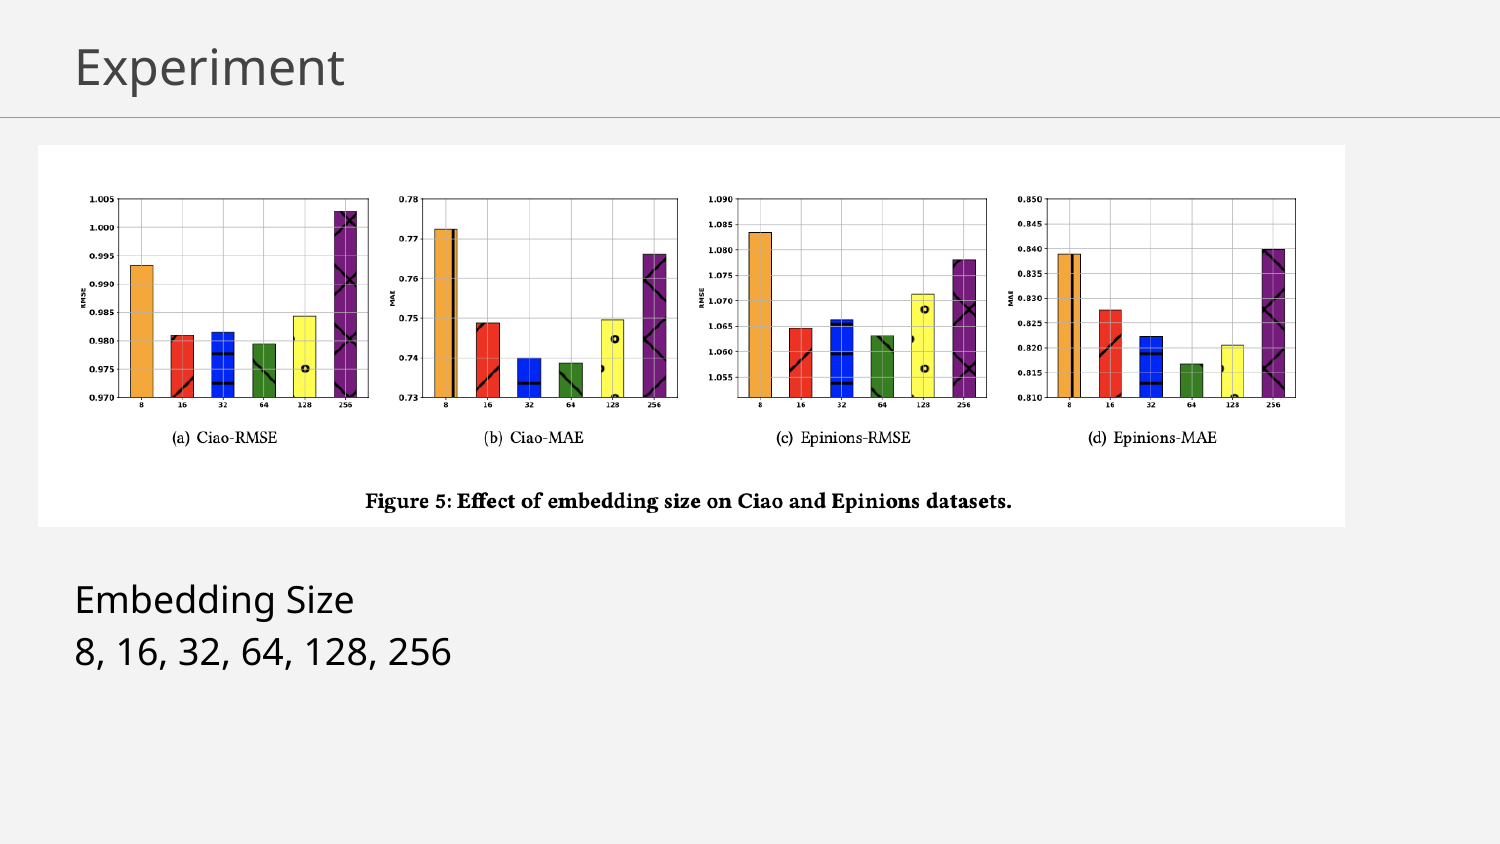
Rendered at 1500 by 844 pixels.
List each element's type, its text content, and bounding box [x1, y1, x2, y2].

picture [37, 145, 1346, 527]
title Experiment [59, 20, 940, 101]
text_box Embedding Size 8, 16, 32, 64, 128, 256 [59, 554, 551, 692]
